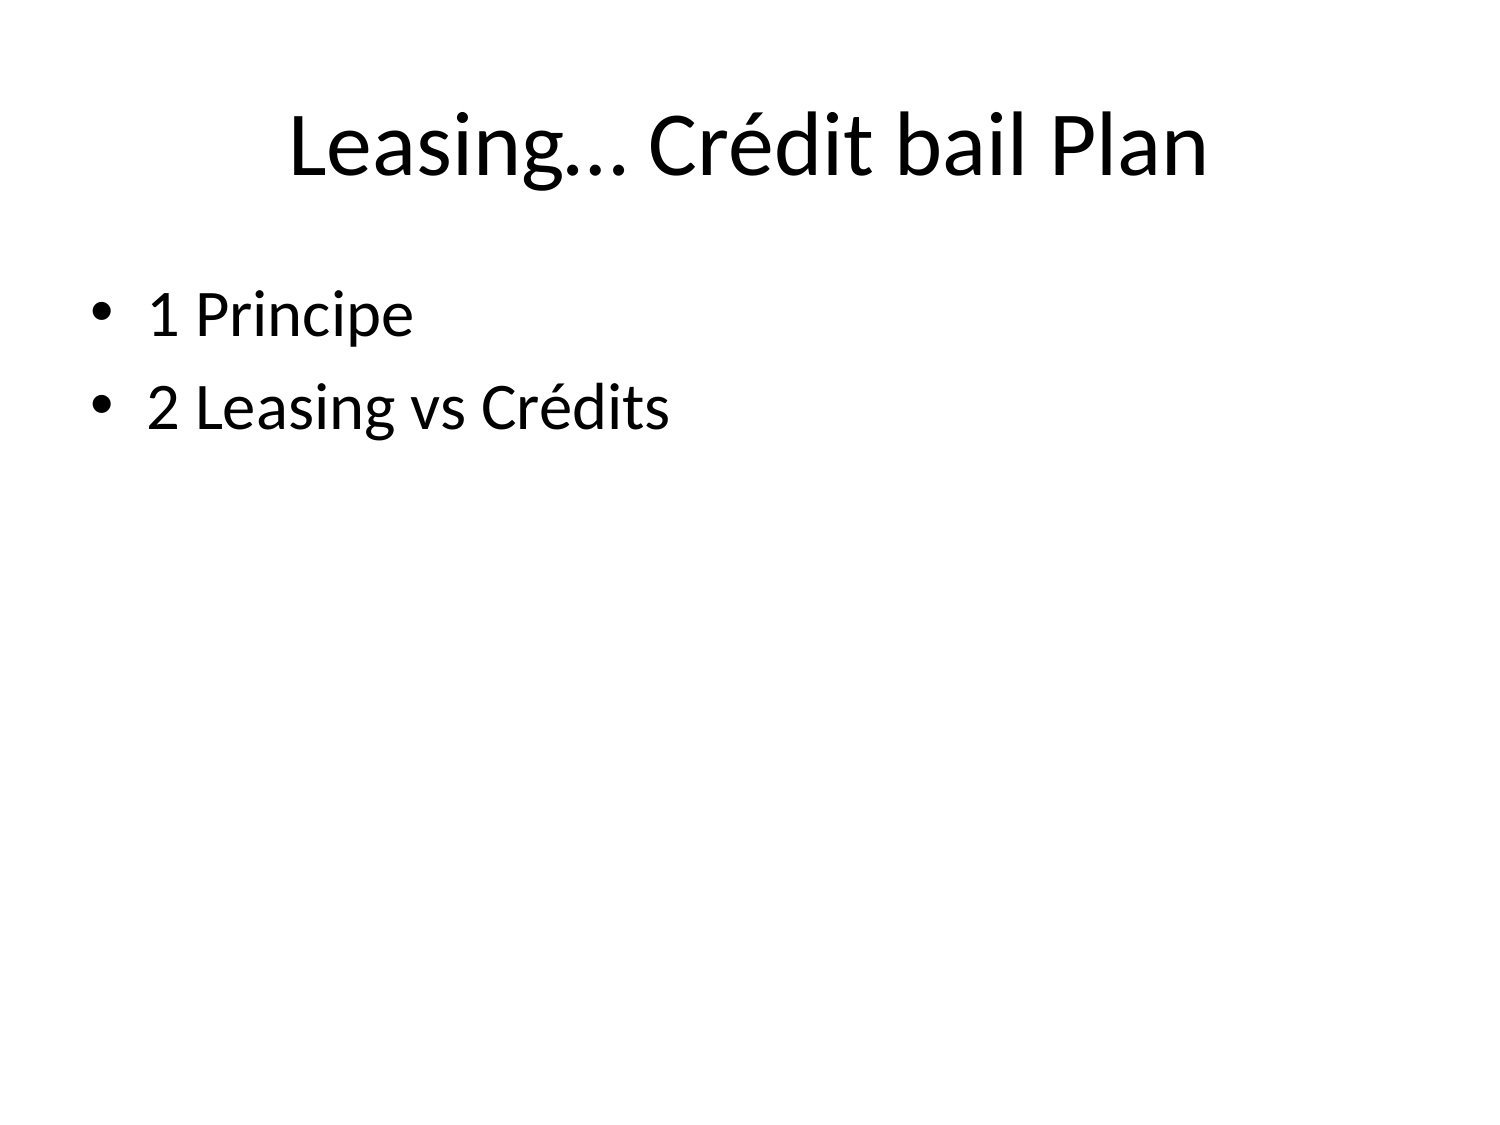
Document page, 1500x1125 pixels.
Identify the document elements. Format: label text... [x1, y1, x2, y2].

title Leasing… Crédit bail Plan [75, 45, 1425, 233]
list 1 Principe 2 Leasing vs Crédits [75, 262, 1425, 1005]
